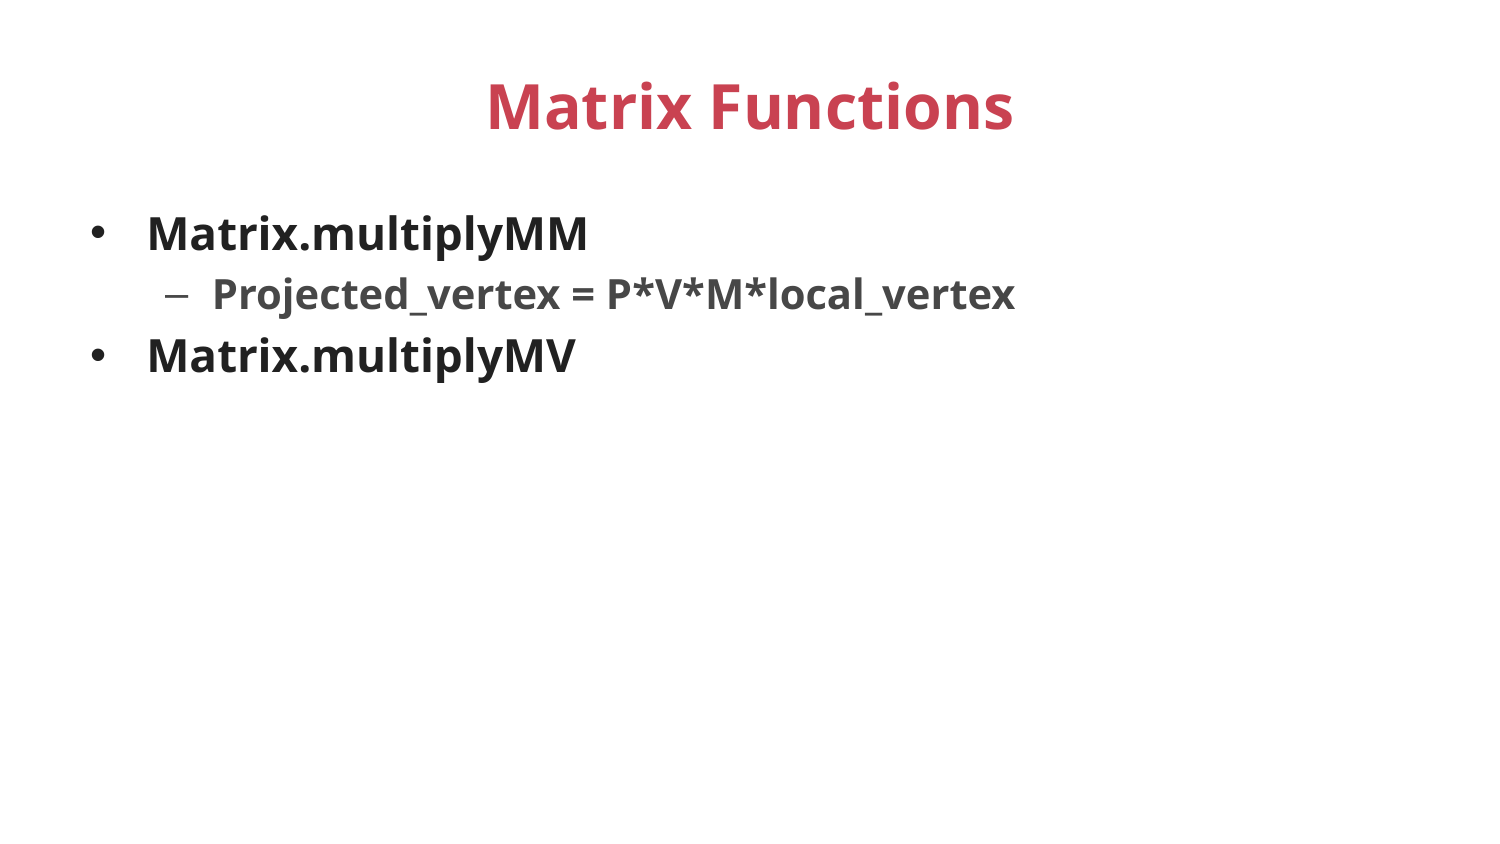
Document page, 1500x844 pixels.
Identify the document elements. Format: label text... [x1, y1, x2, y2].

title Matrix Functions [75, 33, 1425, 175]
list Matrix.multiplyMM Projected_vertex = P*V*M*local_vertex Matrix.multiplyMV [75, 196, 1425, 754]
